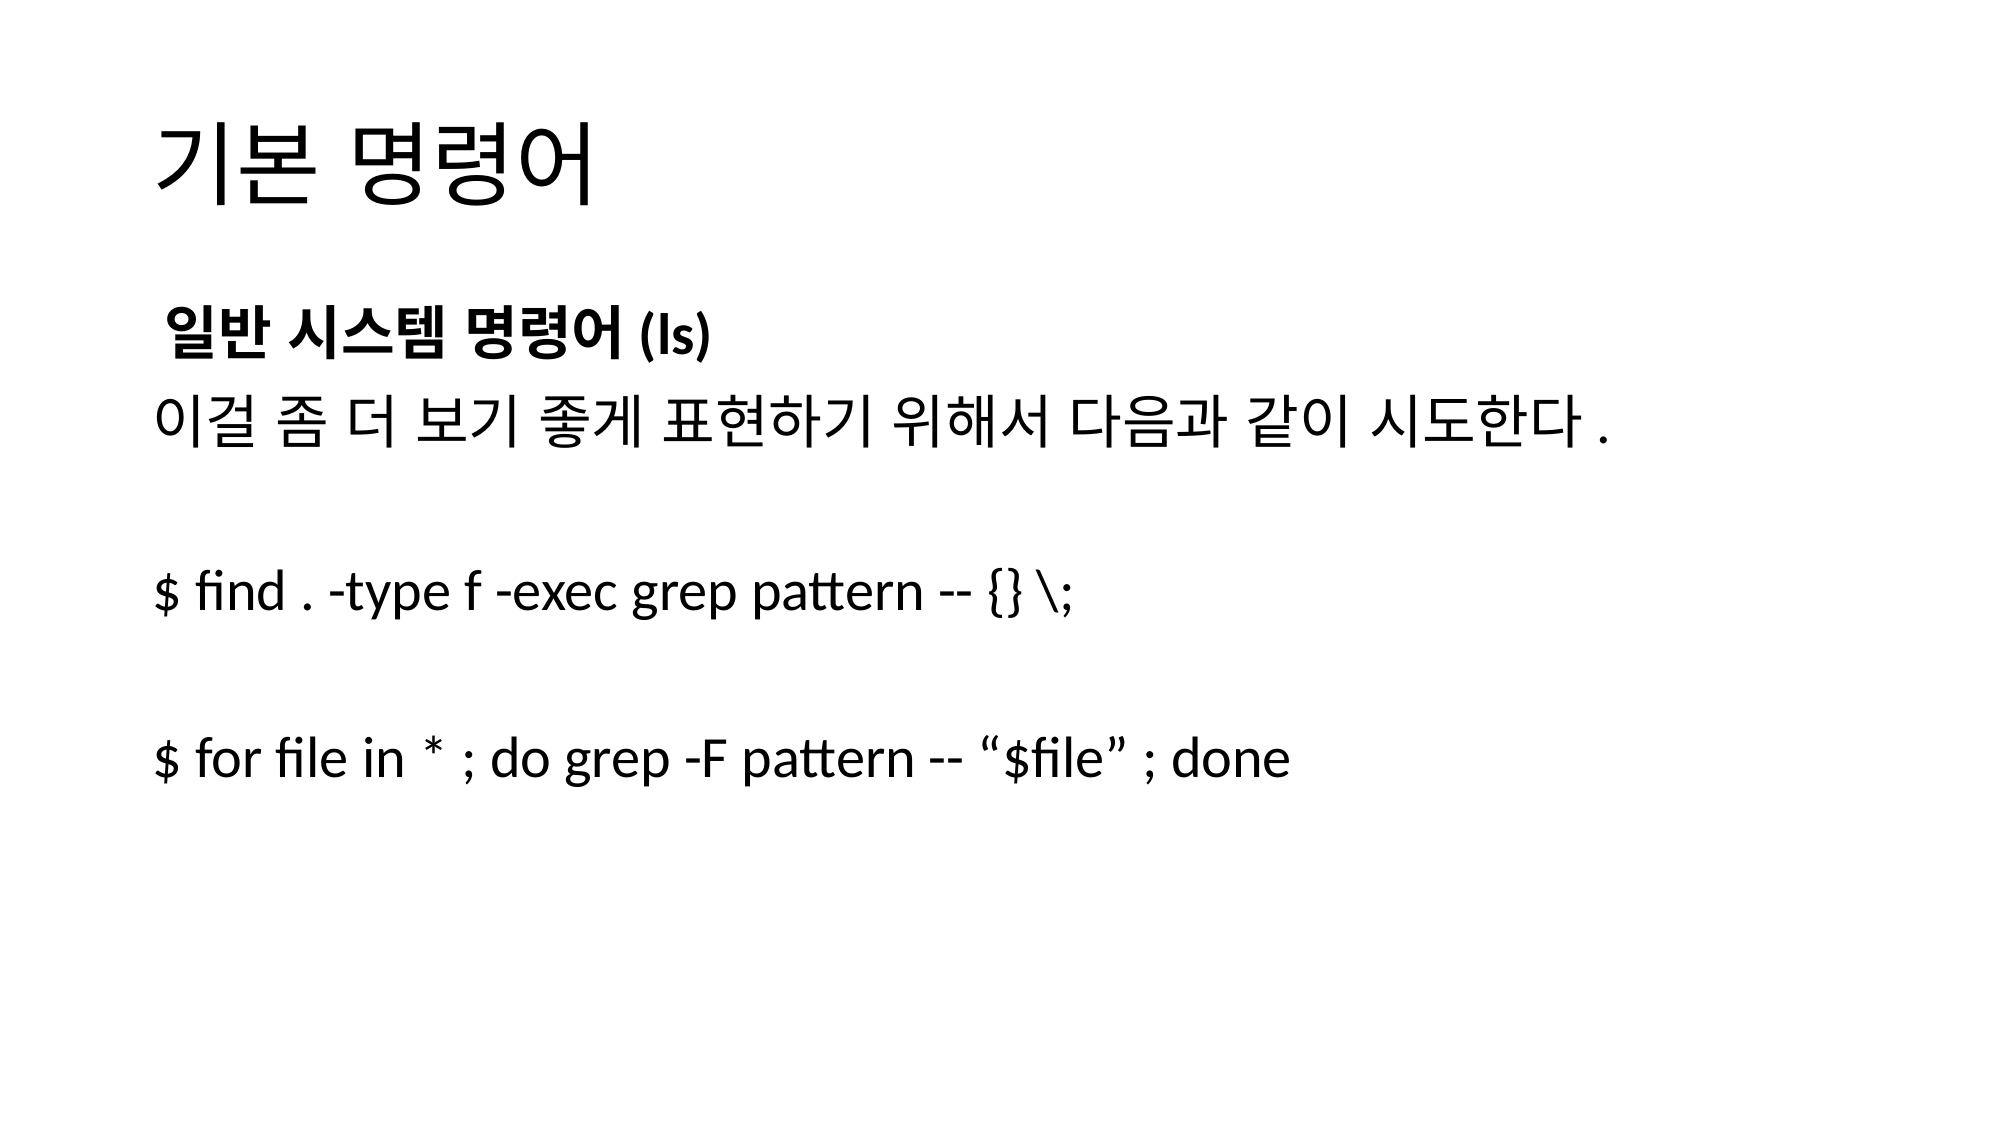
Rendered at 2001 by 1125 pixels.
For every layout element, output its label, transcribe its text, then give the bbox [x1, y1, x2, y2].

title 기본 명령어 [137, 59, 1863, 278]
text_box 일반 시스템 명령어(ls) [149, 288, 728, 374]
list 이걸 좀 더 보기 좋게 표현하기 위해서 다음과 같이 시도한다. $ find . -type f -exec grep pattern -- {} \; $ for file in * ; do grep -F pattern -- “$file” ; done [137, 385, 1863, 1014]
